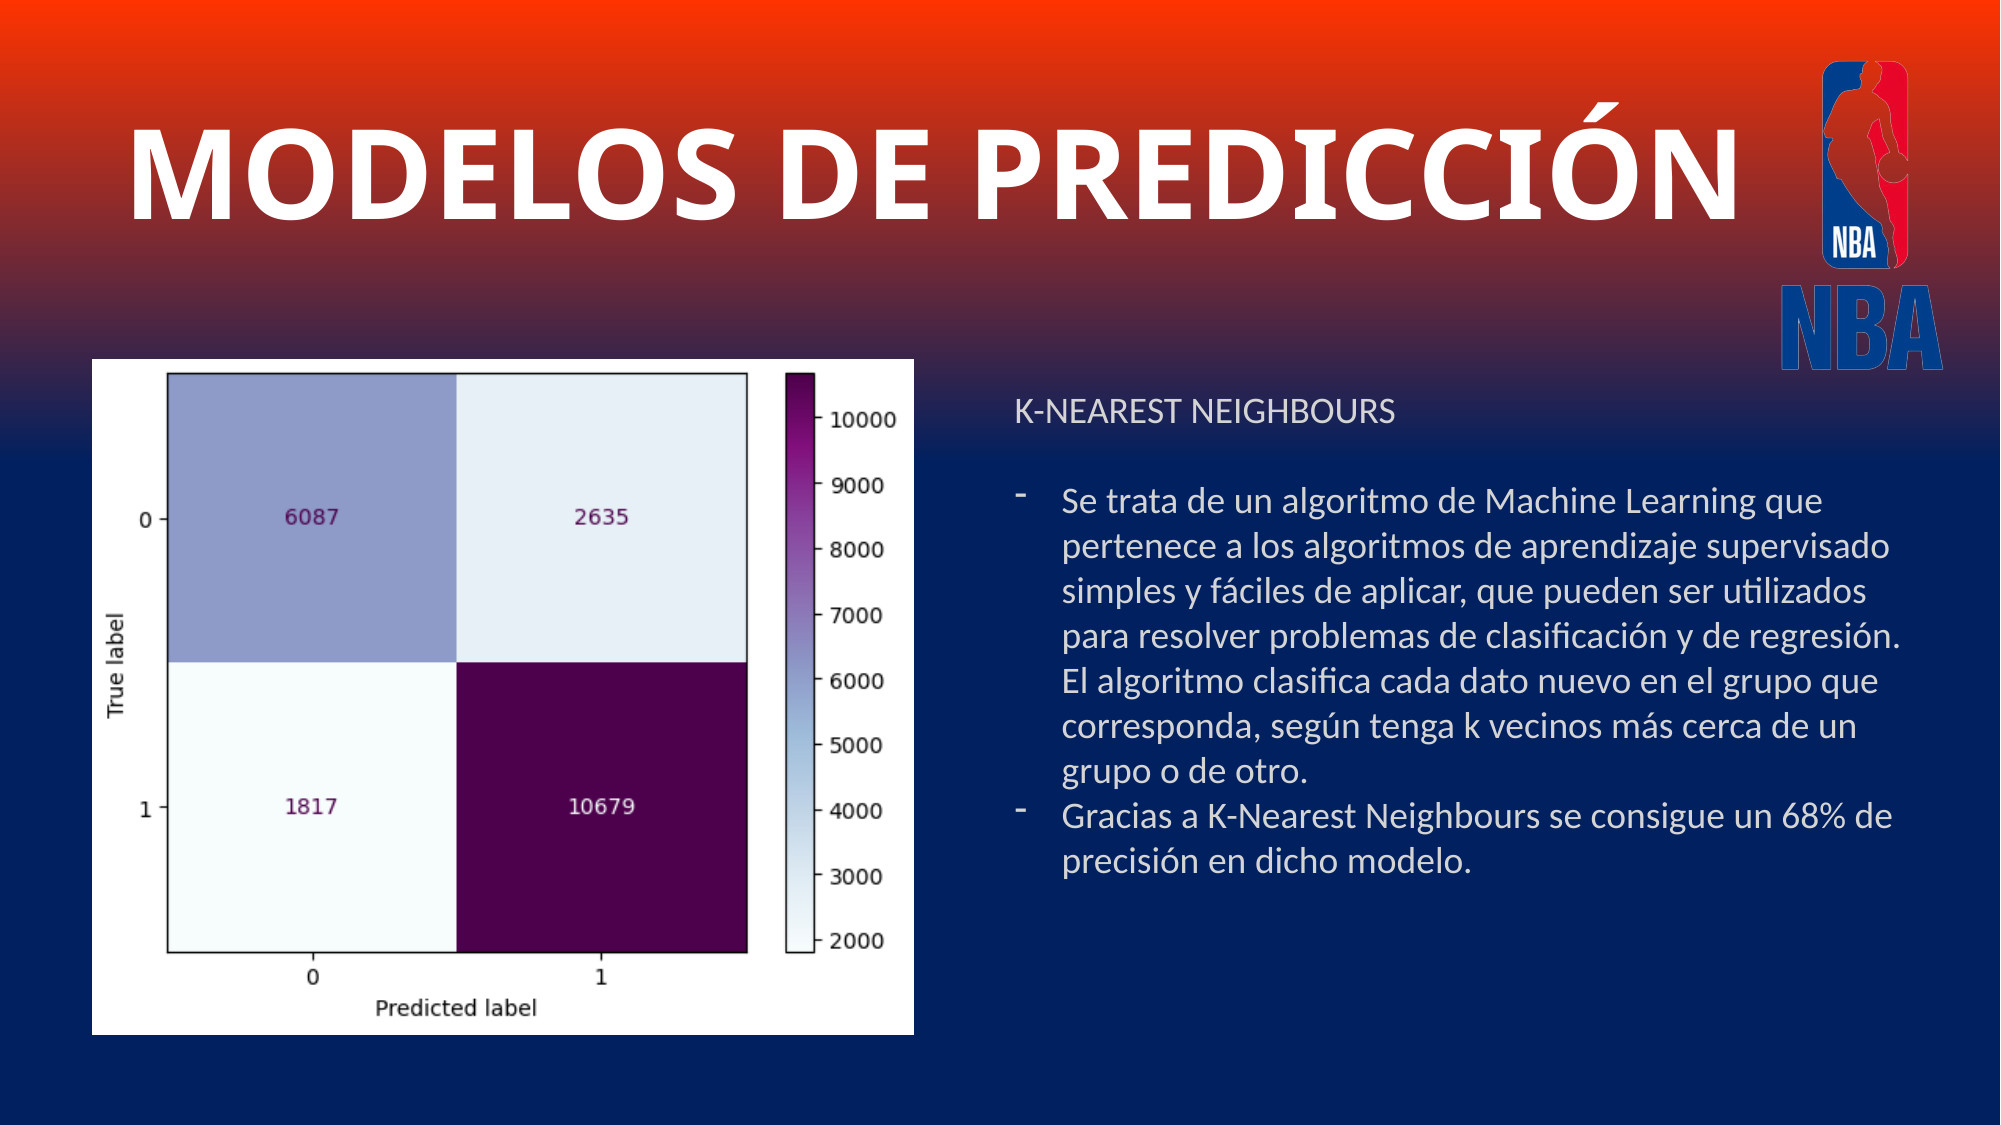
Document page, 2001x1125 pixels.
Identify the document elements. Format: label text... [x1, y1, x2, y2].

text_box K-NEAREST NEIGHBOURS Se trata de un algoritmo de Machine Learning que pertenece a los algoritmos de aprendizaje supervisado simples y fáciles de aplicar, que pueden ser utilizados para resolver problemas de clasificación y de regresión. El algoritmo clasifica cada dato nuevo en el grupo que corresponda, según tenga k vecinos más cerca de un grupo o de otro. Gracias a K-Nearest Neighbours se consigue un 68% de precisión en dicho modelo. [999, 378, 1921, 888]
picture [1595, 44, 2000, 379]
picture [92, 359, 914, 1035]
text_box MODELOS DE PREDICCIÓN [108, 70, 1595, 288]
